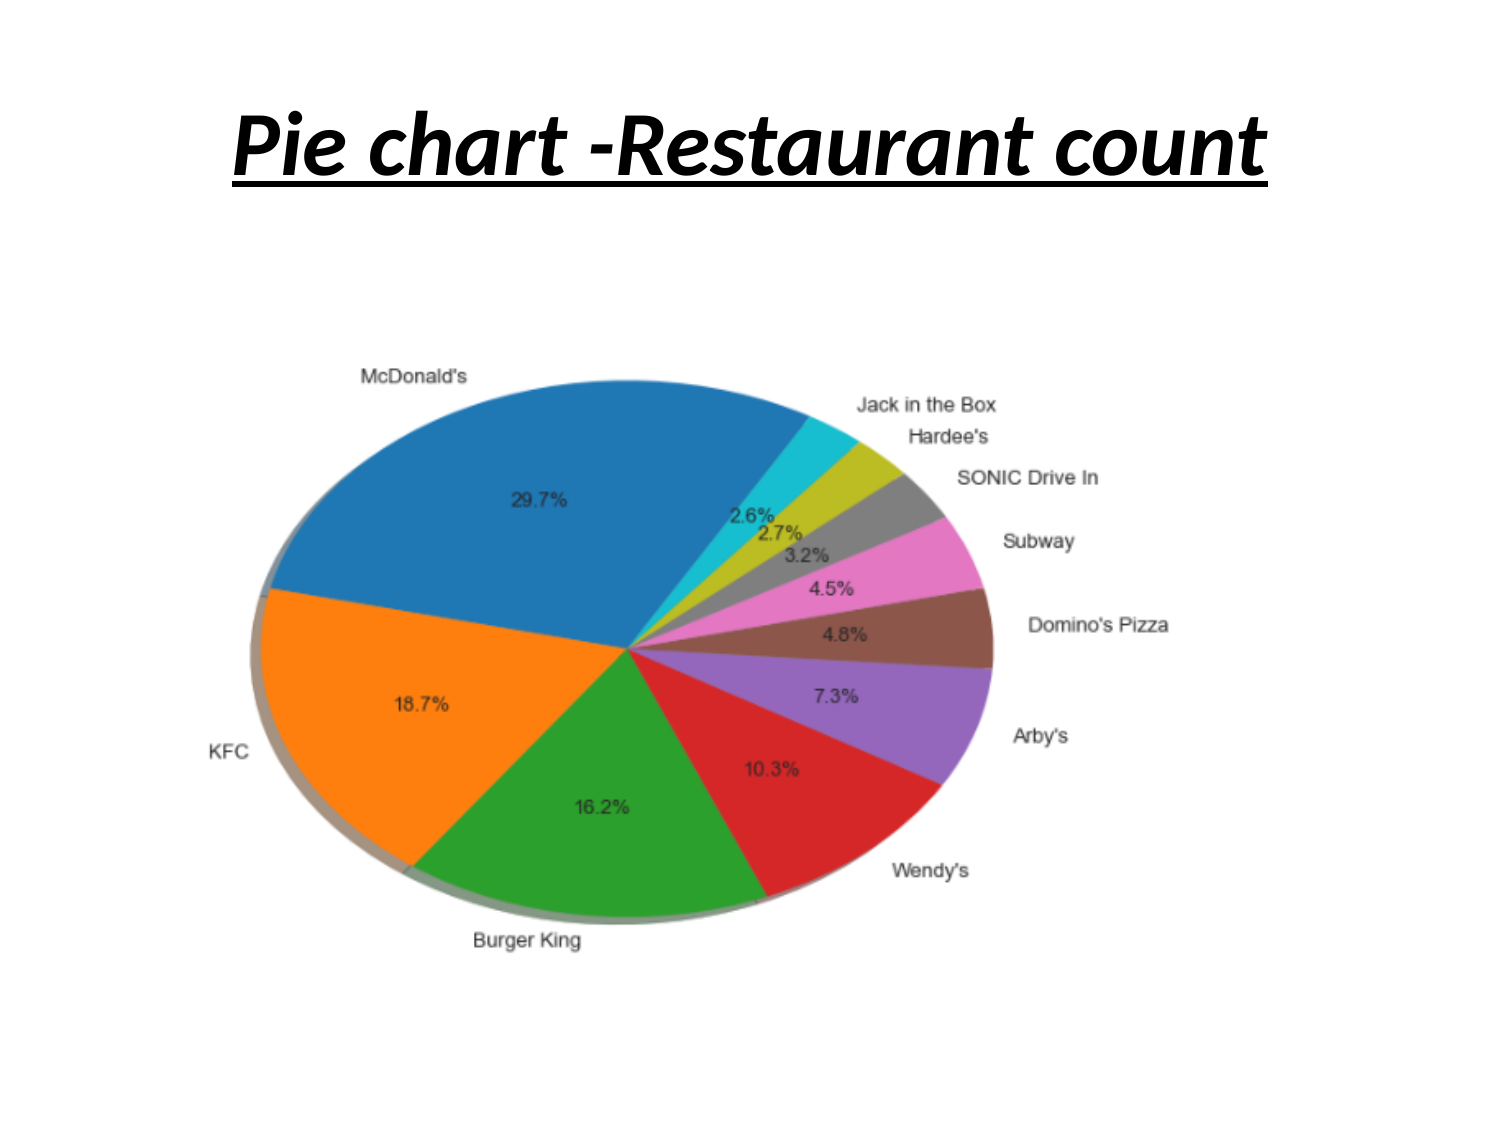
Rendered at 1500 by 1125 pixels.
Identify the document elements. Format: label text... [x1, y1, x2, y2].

picture [194, 309, 1218, 977]
title Pie chart -Restaurant count [75, 45, 1425, 233]
